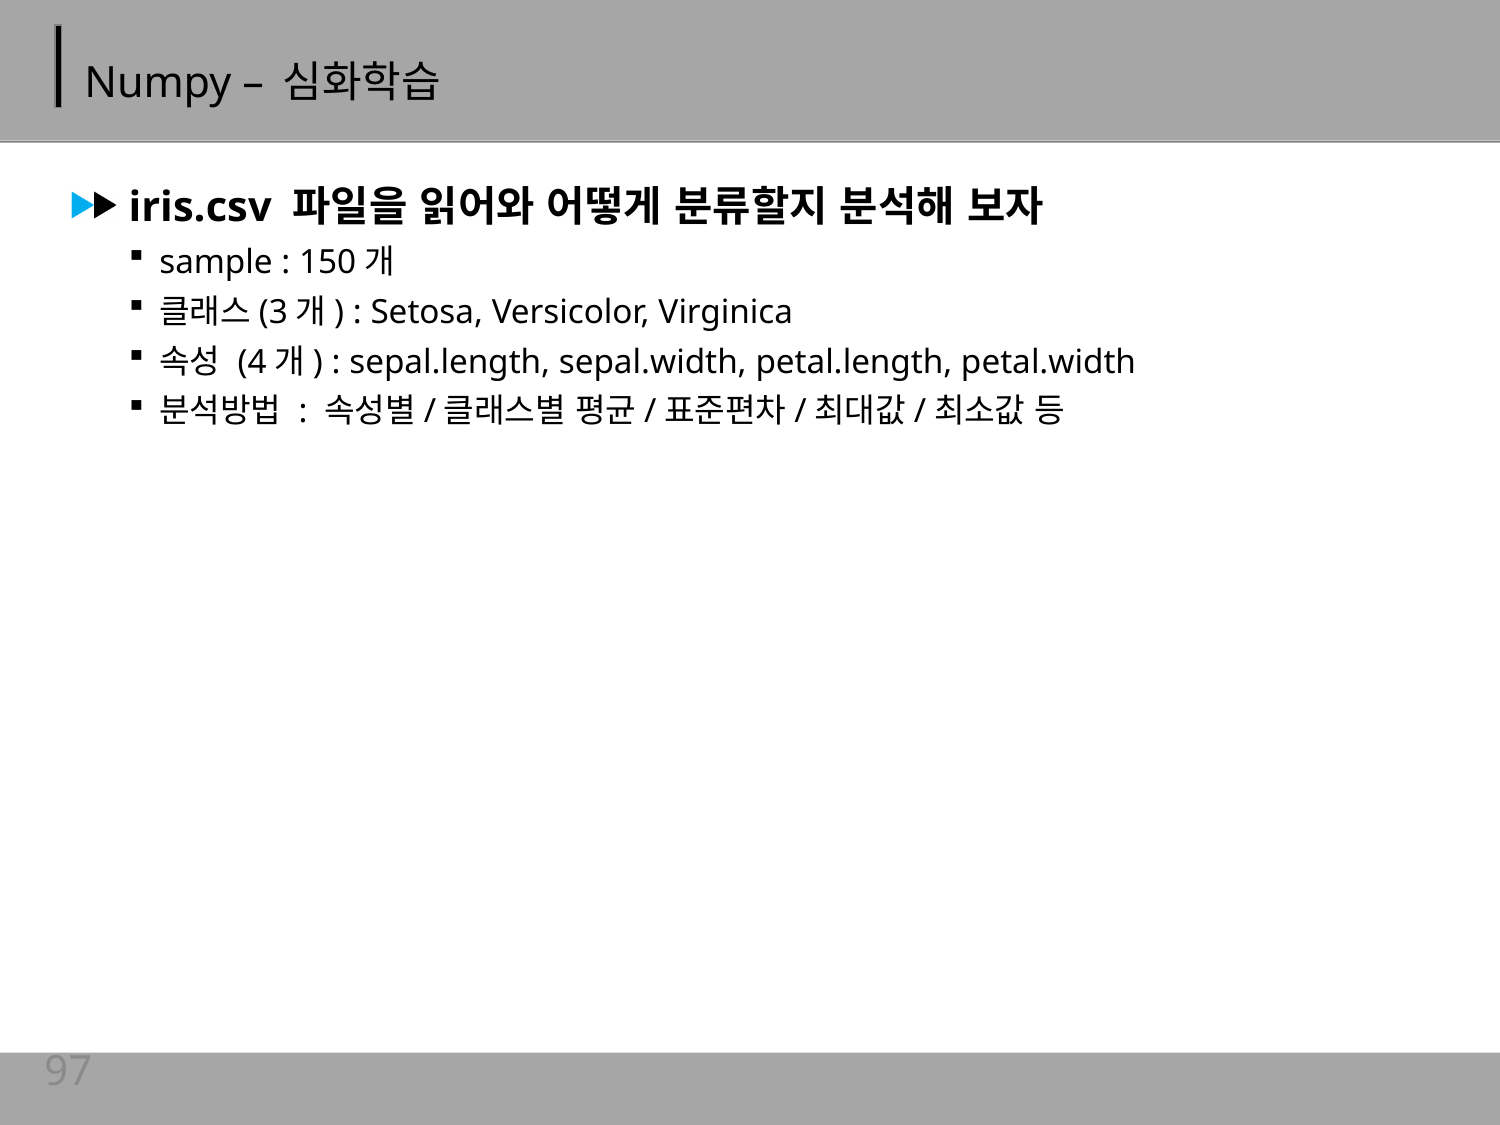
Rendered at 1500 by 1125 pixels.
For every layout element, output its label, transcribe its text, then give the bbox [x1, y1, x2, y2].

list iris.csv 파일을 읽어와 어떻게 분류할지 분석해 보자 sample : 150개 클래스(3개) : Setosa, Versicolor, Virginica 속성 (4개) : sepal.length, sepal.width, petal.length, petal.width 분석방법 : 속성별/클래스별 평균/표준편차/최대값/최소값 등 [55, 172, 1447, 823]
title Numpy – 심화학습 [69, 20, 1364, 114]
picture [70, 190, 118, 220]
slide_number 97 [29, 1042, 380, 1103]
